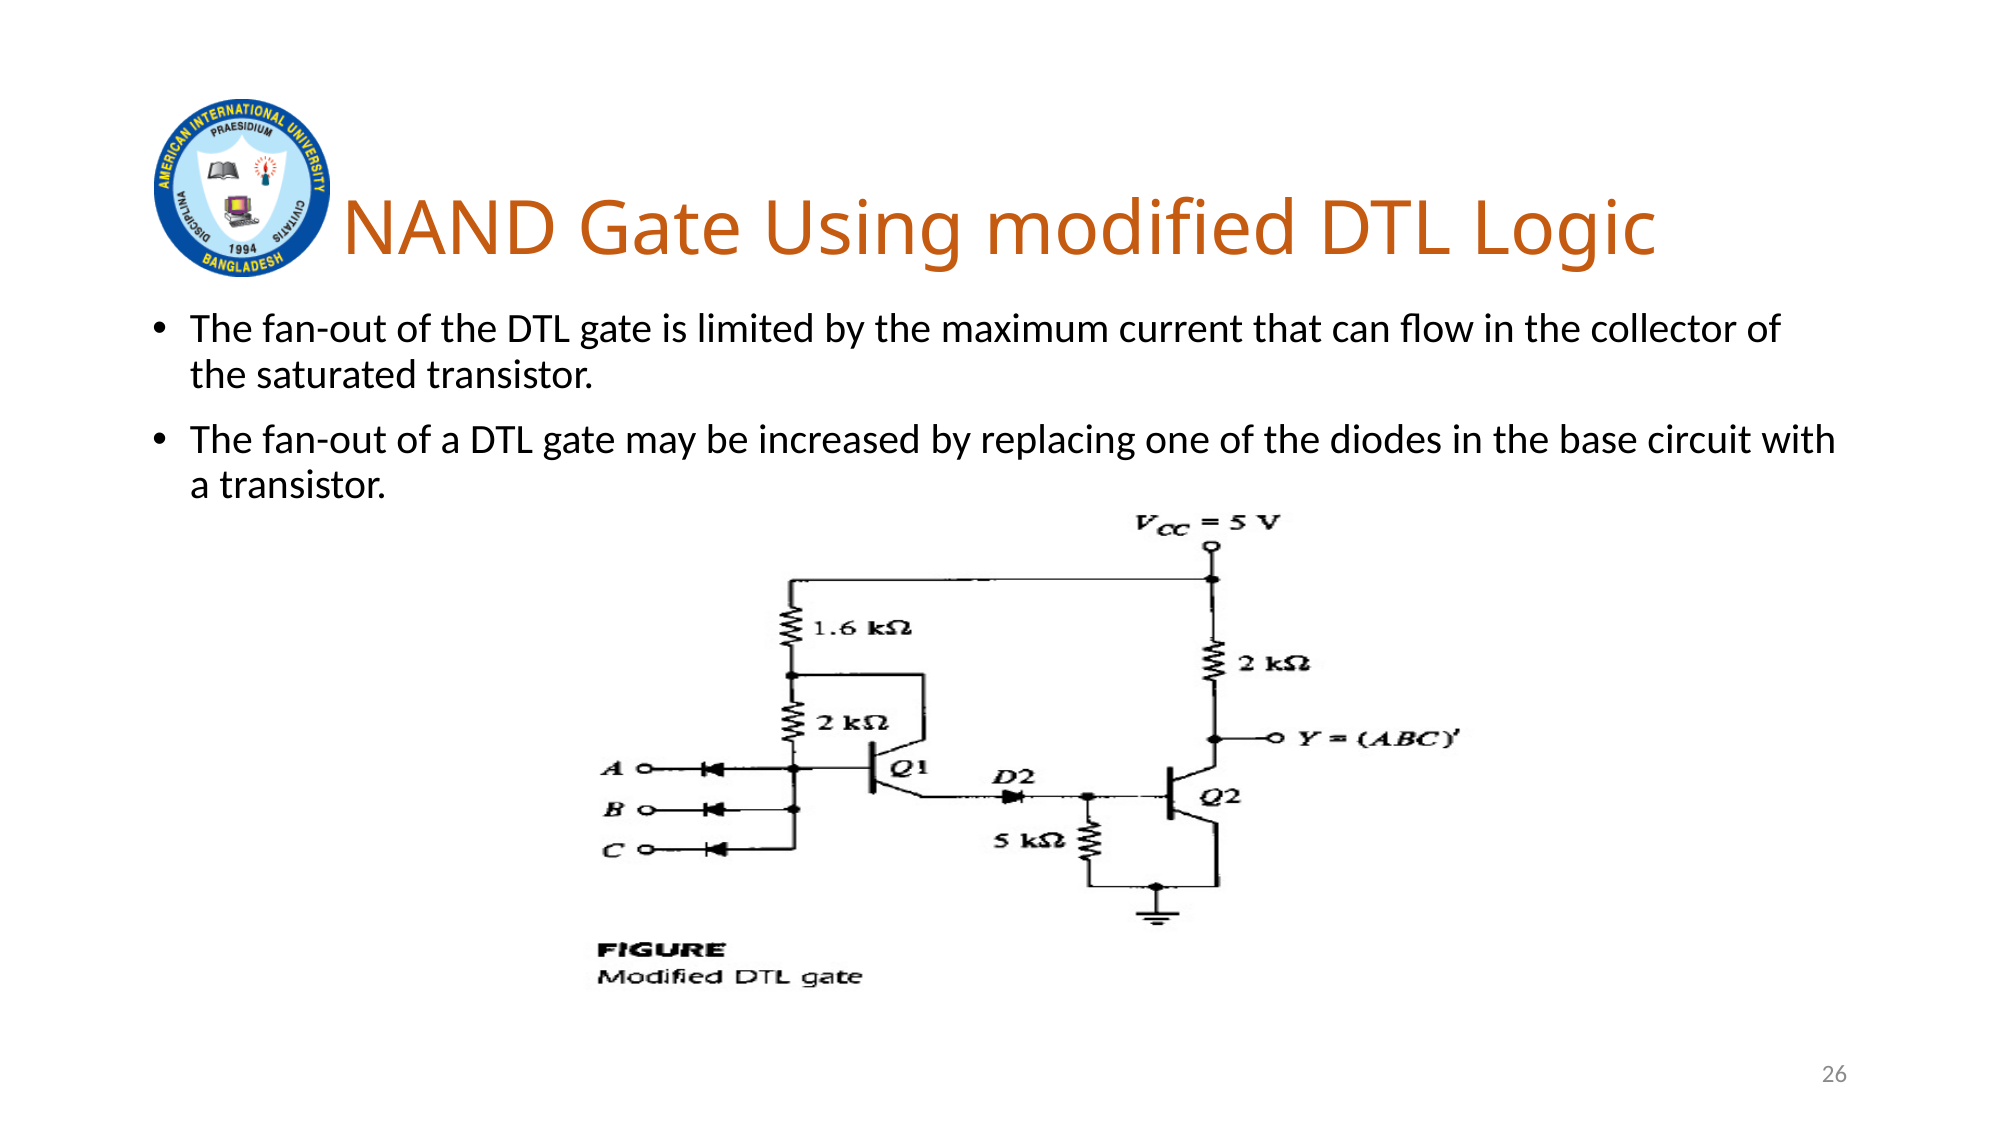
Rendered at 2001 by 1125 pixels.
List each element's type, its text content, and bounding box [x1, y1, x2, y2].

list The fan-out of the DTL gate is limited by the maximum current that can flow in the collector of the saturated transistor. The fan-out of a DTL gate may be increased by replacing one of the diodes in the base circuit with a transistor. [137, 299, 1863, 1014]
title NAND Gate Using modified DTL Logic [137, 121, 1863, 299]
picture [154, 99, 330, 277]
slide_number 26 [1412, 1042, 1863, 1103]
picture [469, 503, 1526, 1024]
